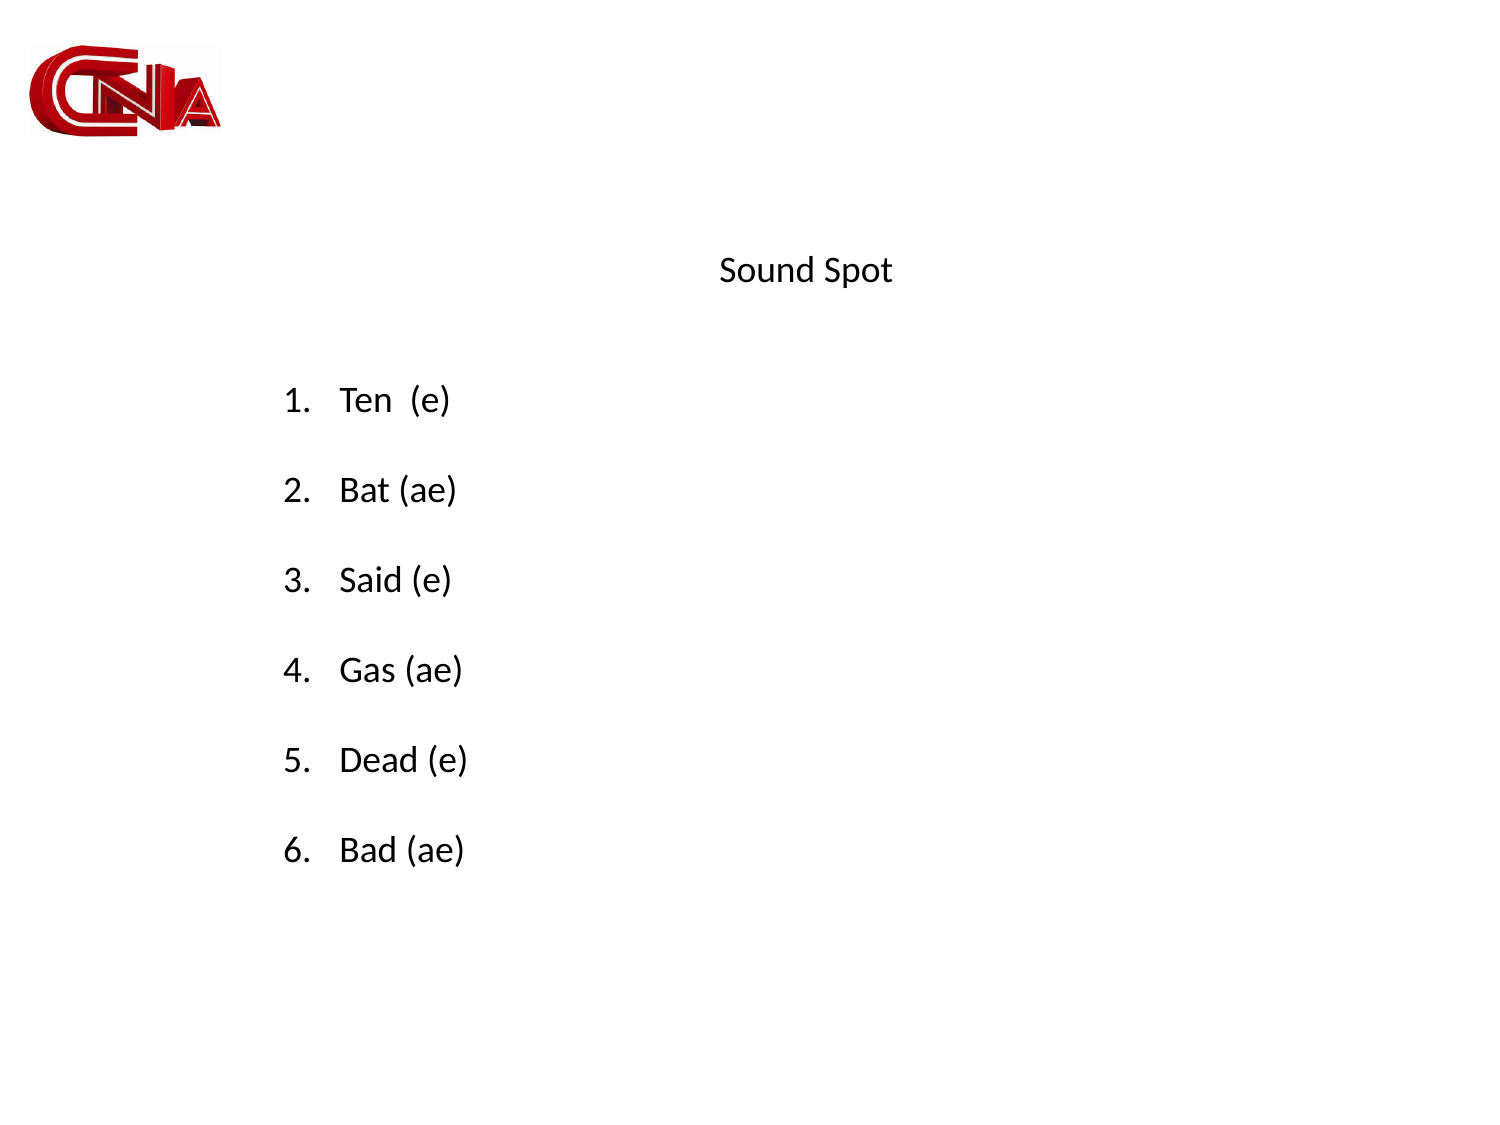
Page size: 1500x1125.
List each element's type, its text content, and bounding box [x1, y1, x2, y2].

picture [29, 45, 221, 138]
text_box Sound Spot [704, 237, 909, 298]
text_box Ten (e) Bat (ae) Said (e) Gas (ae) Dead (e) Bad (ae) [268, 367, 551, 878]
